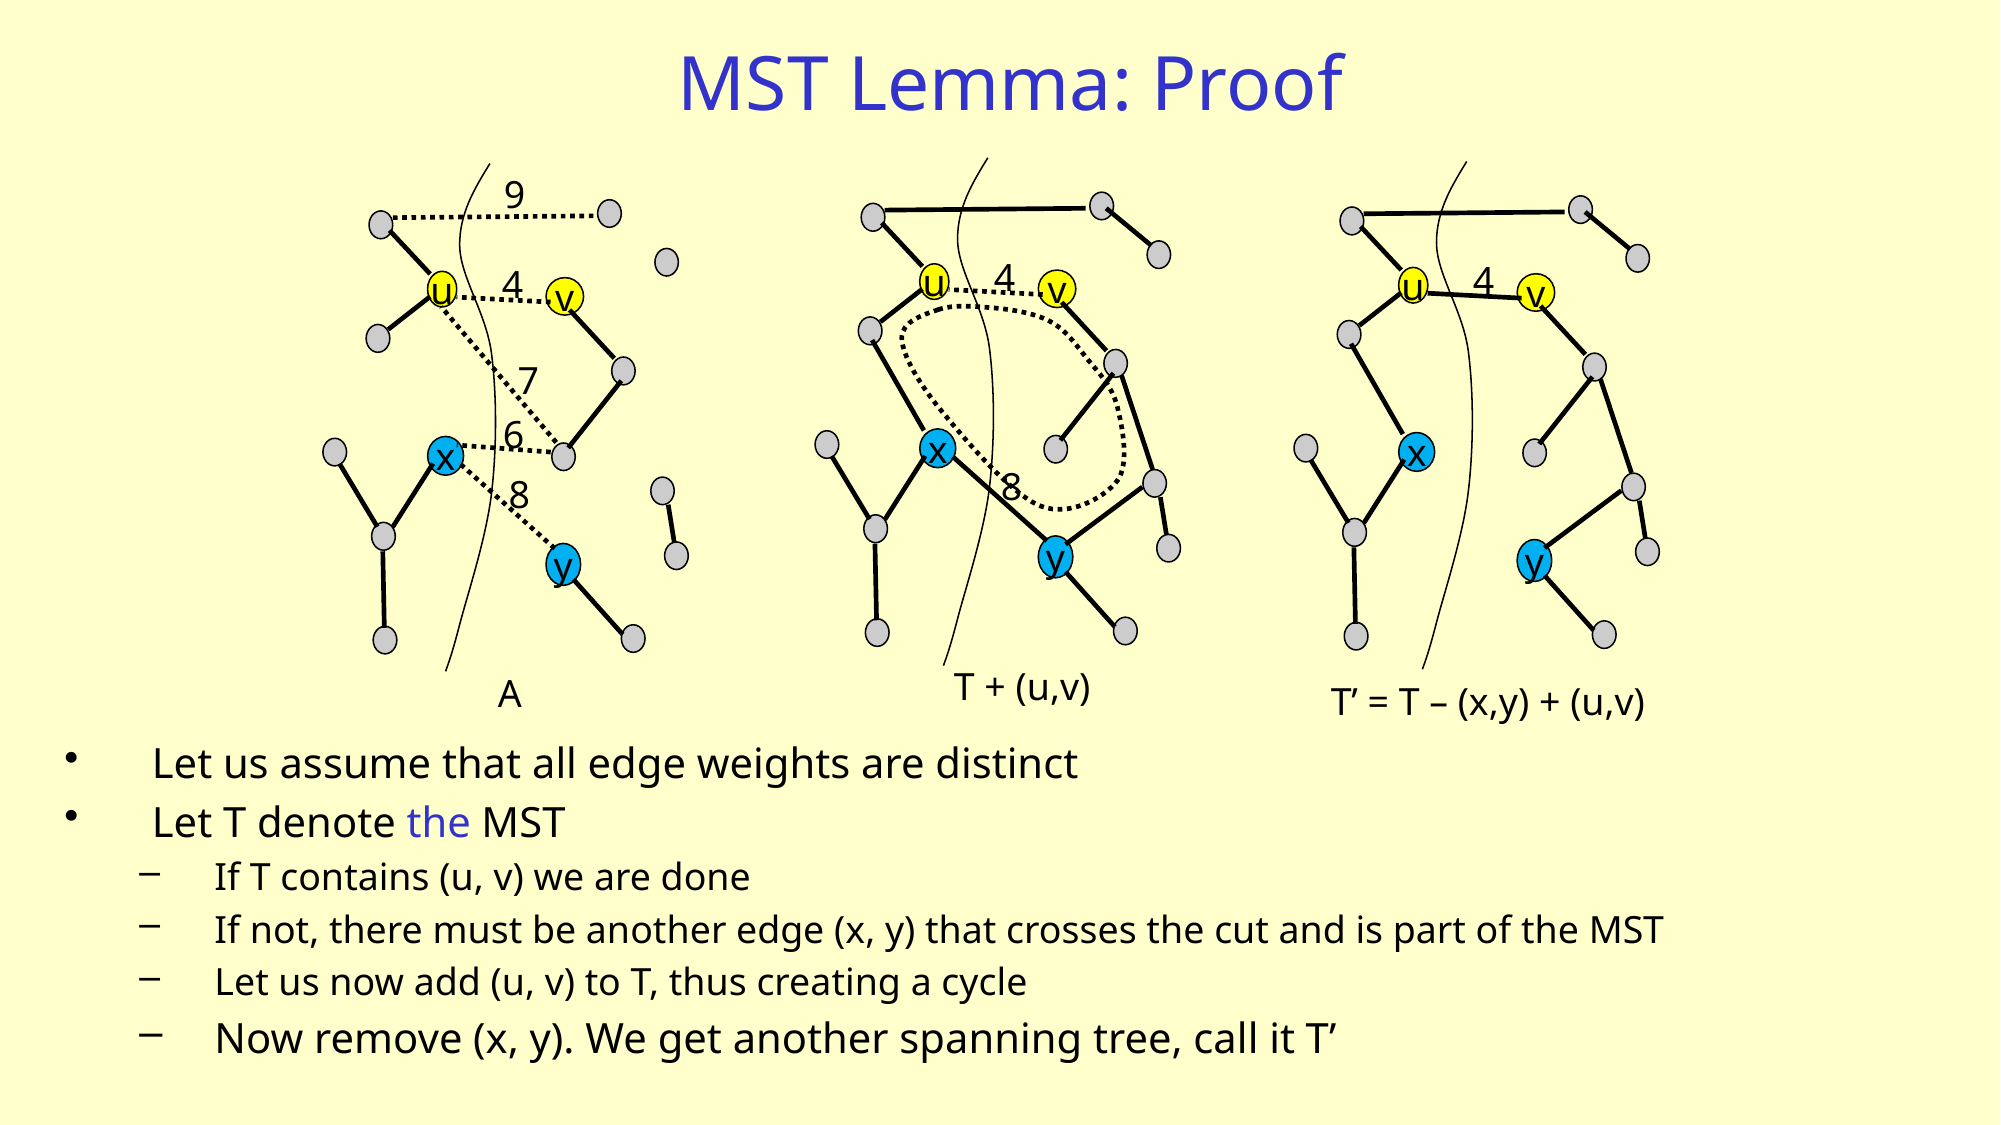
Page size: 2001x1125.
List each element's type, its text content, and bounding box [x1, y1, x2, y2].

text_box [445, 165, 496, 672]
text_box [1522, 439, 1547, 467]
text_box 6 [488, 403, 540, 464]
text_box v [1517, 273, 1555, 312]
text_box [1621, 473, 1646, 501]
text_box [654, 248, 679, 277]
text_box [373, 626, 397, 654]
text_box u [427, 271, 457, 307]
text_box y [1038, 535, 1073, 578]
text_box v [546, 277, 584, 316]
text_box u [1398, 267, 1428, 304]
text_box 8 [986, 470, 1038, 516]
text_box y [1517, 539, 1552, 582]
text_box 4 [1458, 249, 1510, 310]
text_box [1156, 534, 1181, 562]
text_box [1635, 537, 1660, 566]
text_box [1147, 240, 1171, 269]
text_box [371, 522, 396, 551]
text_box [369, 210, 393, 239]
text_box [1340, 206, 1364, 235]
text_box [1342, 518, 1367, 547]
text_box [1568, 195, 1593, 224]
text_box y [546, 543, 581, 586]
text_box 4 [979, 246, 1031, 307]
text_box [957, 157, 988, 306]
text_box [858, 316, 882, 345]
text_box [650, 477, 675, 505]
text_box [322, 438, 347, 466]
text_box [1142, 469, 1167, 498]
text_box [865, 618, 890, 647]
text_box [1626, 244, 1650, 273]
text_box [944, 438, 992, 655]
text_box [1089, 192, 1114, 220]
text_box x [1398, 432, 1435, 472]
text_box 9 [489, 163, 541, 224]
text_box [1344, 622, 1368, 650]
text_box [664, 541, 689, 570]
text_box [1103, 349, 1128, 378]
text_box 7 [502, 349, 554, 410]
text_box [366, 324, 390, 353]
text_box [901, 306, 1125, 510]
text_box x [427, 436, 464, 476]
text_box T’ = T – (x,y) + (u,v) [1316, 670, 1661, 729]
text_box [1113, 617, 1138, 645]
text_box T + (u,v) [939, 655, 1106, 716]
text_box [1337, 320, 1361, 349]
text_box [1422, 161, 1473, 670]
text_box A [483, 662, 537, 723]
text_box 8 [493, 463, 546, 523]
text_box [815, 430, 839, 459]
text_box [597, 199, 622, 228]
title MST Lemma: Proof [295, 23, 1727, 138]
text_box [1592, 620, 1617, 649]
text_box [1582, 353, 1607, 381]
text_box 4 [487, 253, 539, 314]
text_box [551, 442, 576, 471]
text_box [621, 624, 646, 653]
text_box [611, 356, 636, 385]
text_box [861, 203, 885, 232]
text_box [863, 514, 888, 543]
text_box u [919, 263, 949, 300]
text_box Let us assume that all edge weights are distinct Let T denote the MST If T contains (u, v) we are done If not, there must be another edge (x, y) that crosses the cut and is part of the MST Let us now add (u, v) to T, thus creating a cycle Now remove (x, y). We get another spanning tree, call it T’ [49, 729, 1949, 1093]
text_box v [1038, 270, 1076, 308]
text_box [1294, 434, 1318, 462]
text_box x [919, 428, 956, 468]
